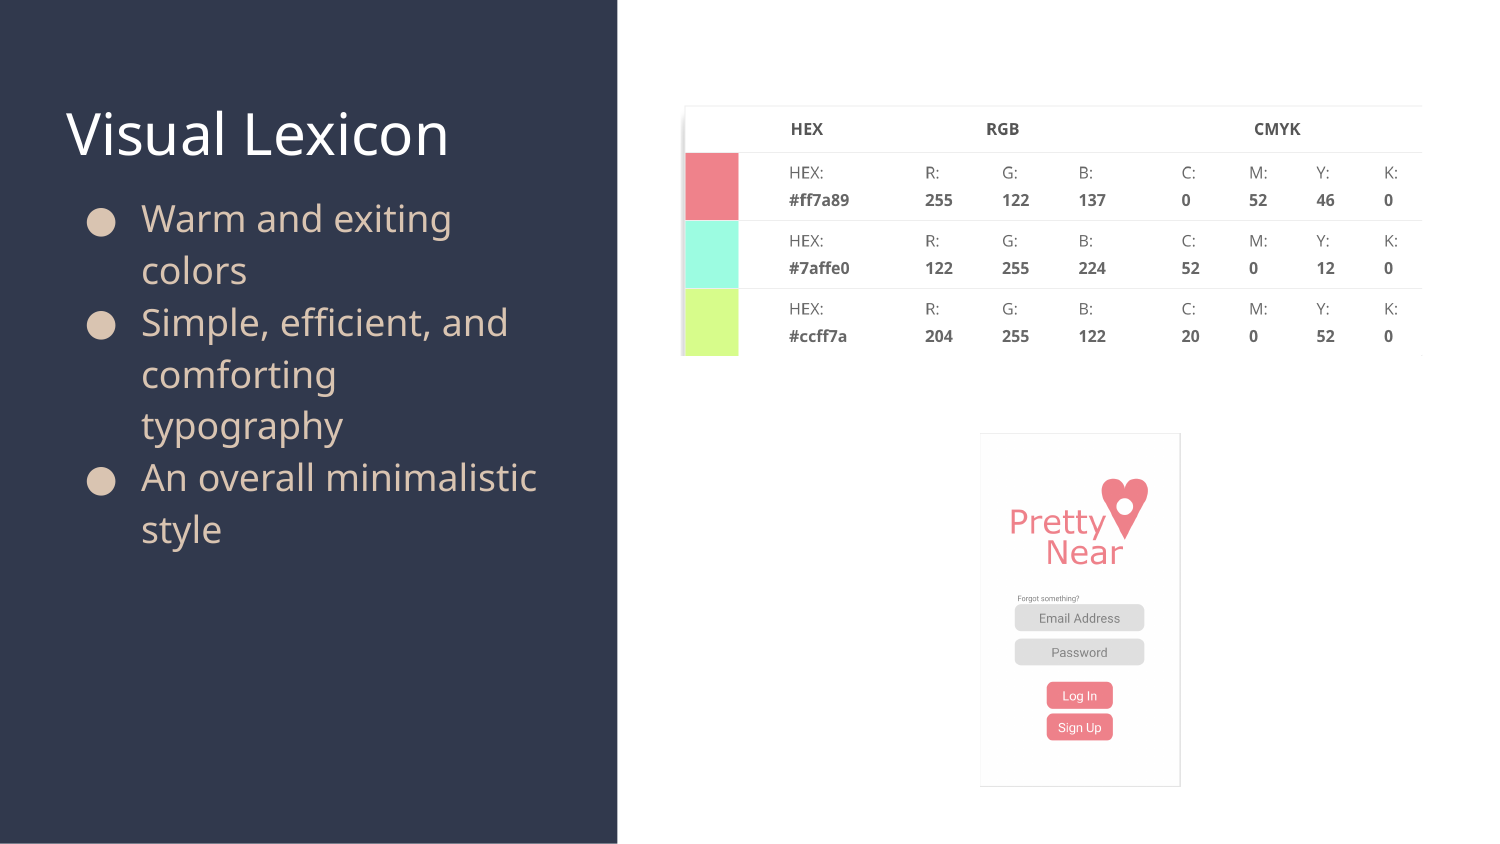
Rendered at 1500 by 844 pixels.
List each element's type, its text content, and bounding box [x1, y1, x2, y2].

picture [980, 433, 1181, 788]
title Visual Lexicon [51, 82, 565, 173]
picture [680, 102, 1423, 356]
list Warm and exiting colors Simple, efficient, and comforting typography An overall minimalistic style [51, 173, 565, 566]
